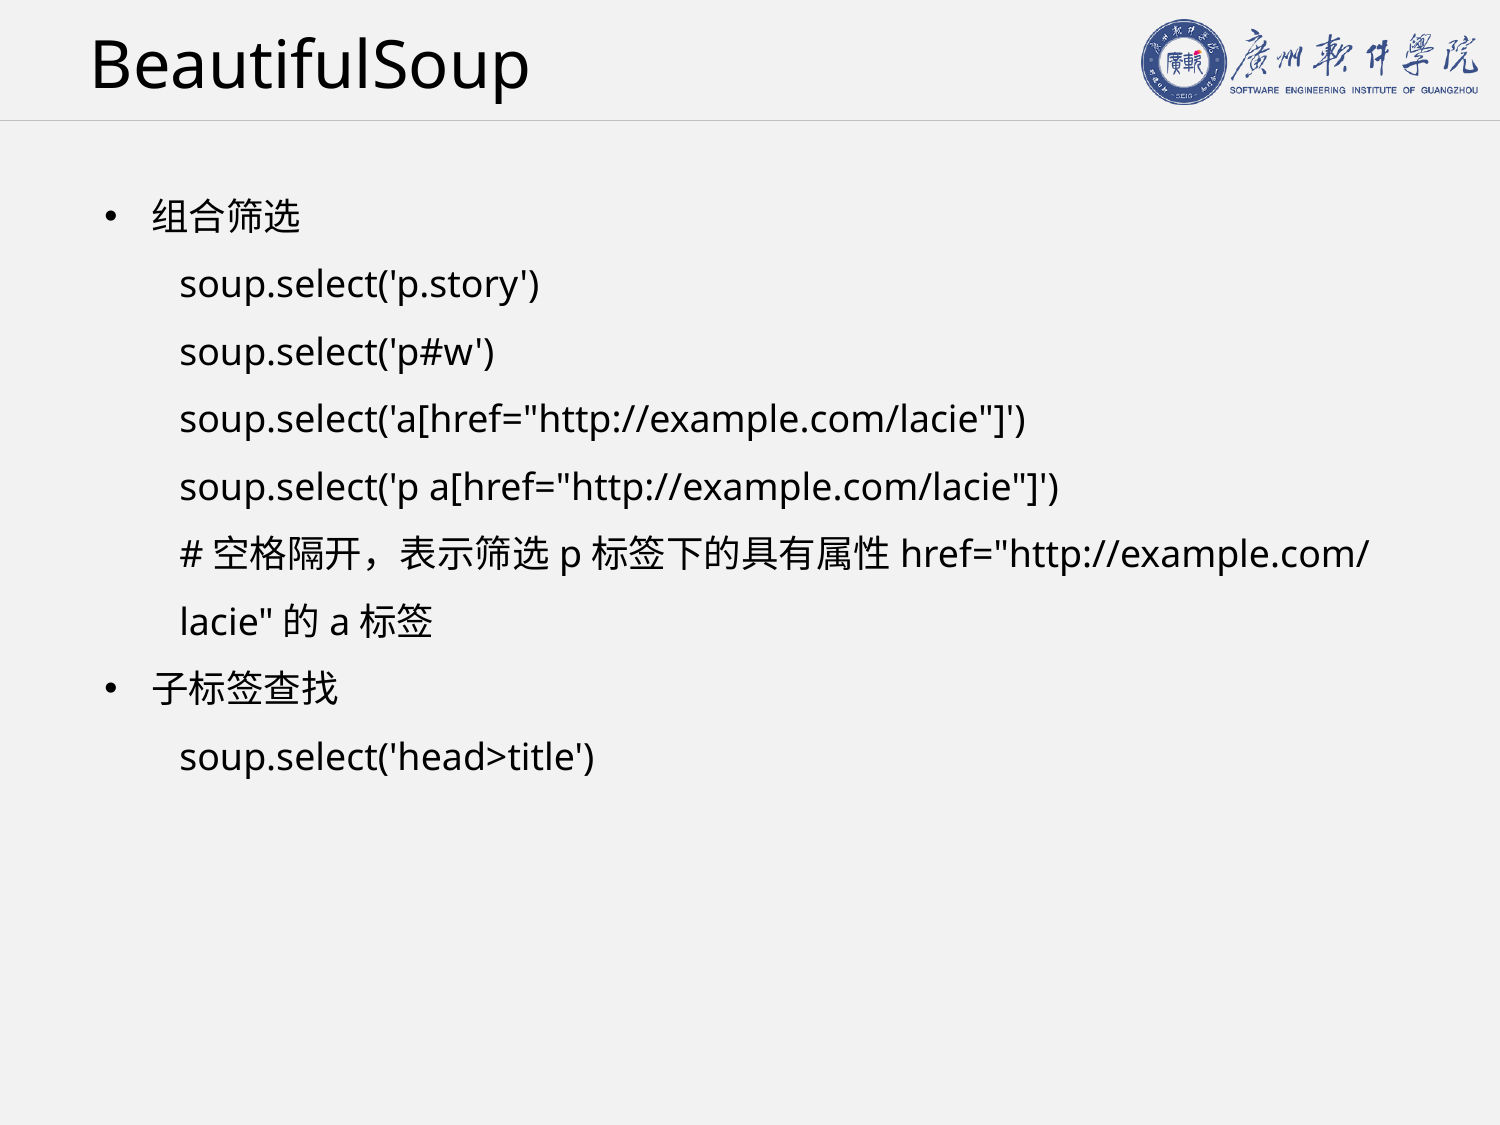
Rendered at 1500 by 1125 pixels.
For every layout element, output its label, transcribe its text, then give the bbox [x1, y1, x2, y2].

text_box 组合筛选 soup.select('p.story') soup.select('p#w') soup.select('a[href="http://example.com/lacie"]') soup.select('p a[href="http://example.com/lacie"]') #空格隔开，表示筛选p标签下的具有属性href="http://example.com/lacie"的a标签 子标签查找 soup.select('head>title') [89, 162, 1467, 1085]
title BeautifulSoup [75, 23, 966, 117]
picture [1141, 19, 1478, 105]
